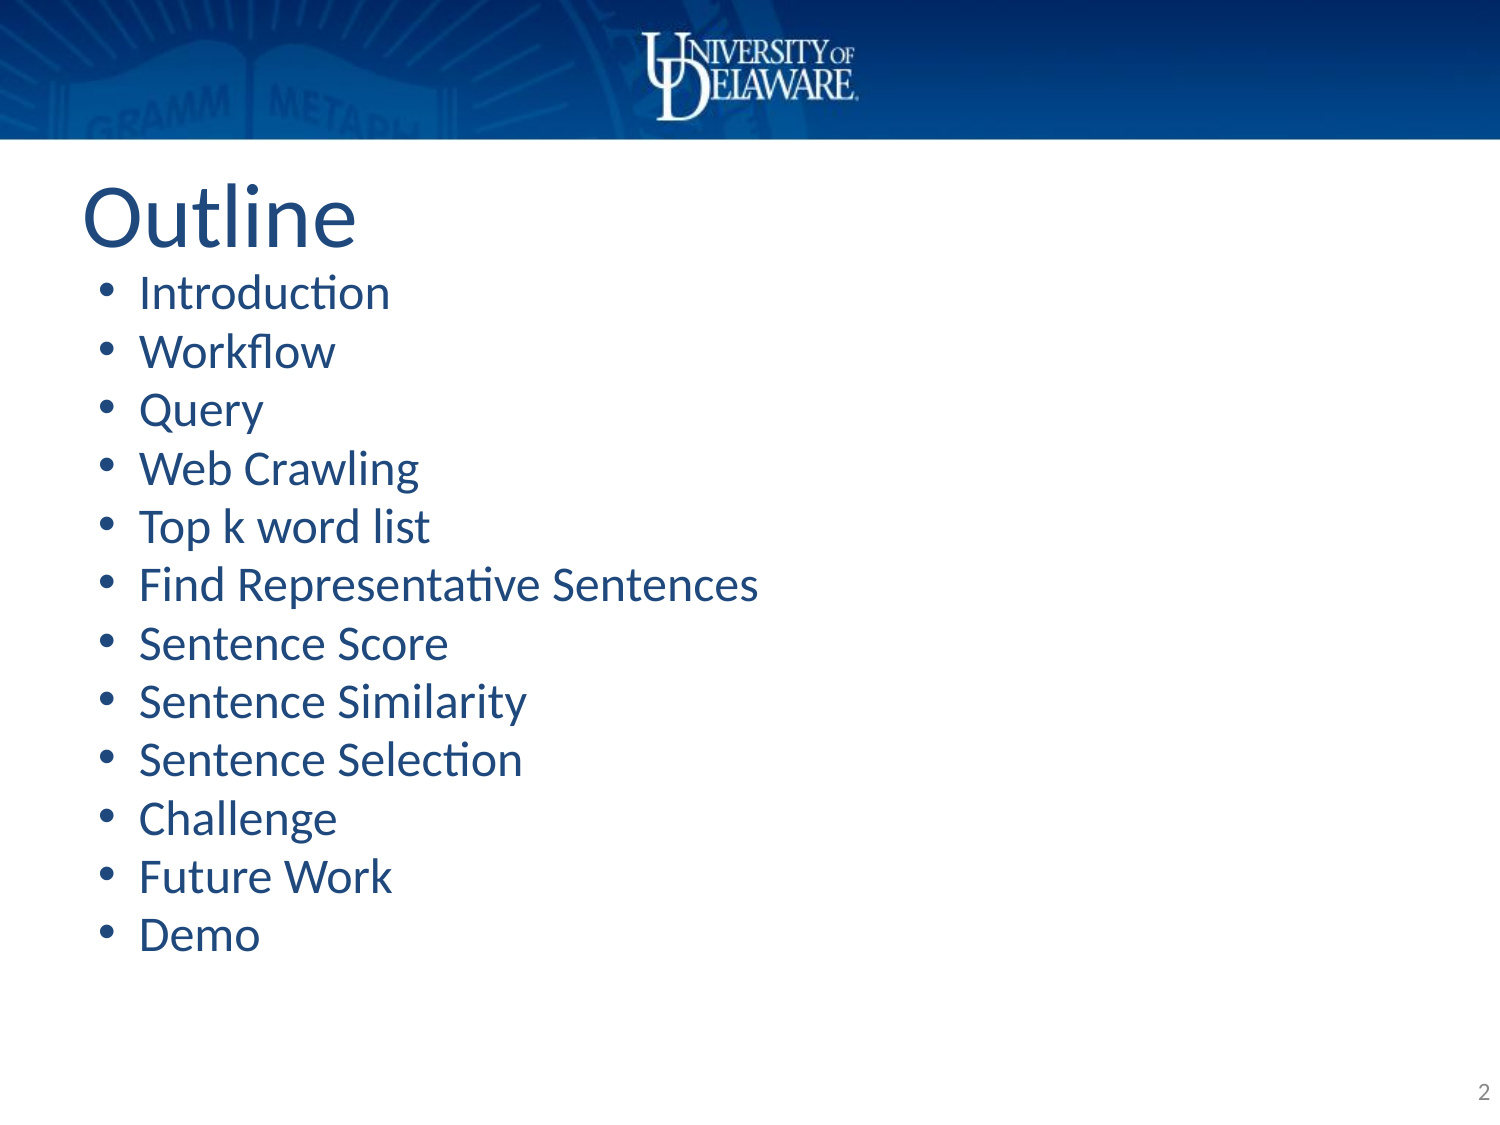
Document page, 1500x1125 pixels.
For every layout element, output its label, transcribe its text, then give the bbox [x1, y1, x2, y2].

title Outline [75, 107, 1425, 264]
slide_number ‹#› [1469, 1075, 1491, 1105]
picture [0, 0, 1500, 1125]
list Introduction Workflow Query Web Crawling Top k word list Find Representative Sentences Sentence Score Sentence Similarity Sentence Selection Challenge Future Work Demo [75, 264, 1425, 1033]
